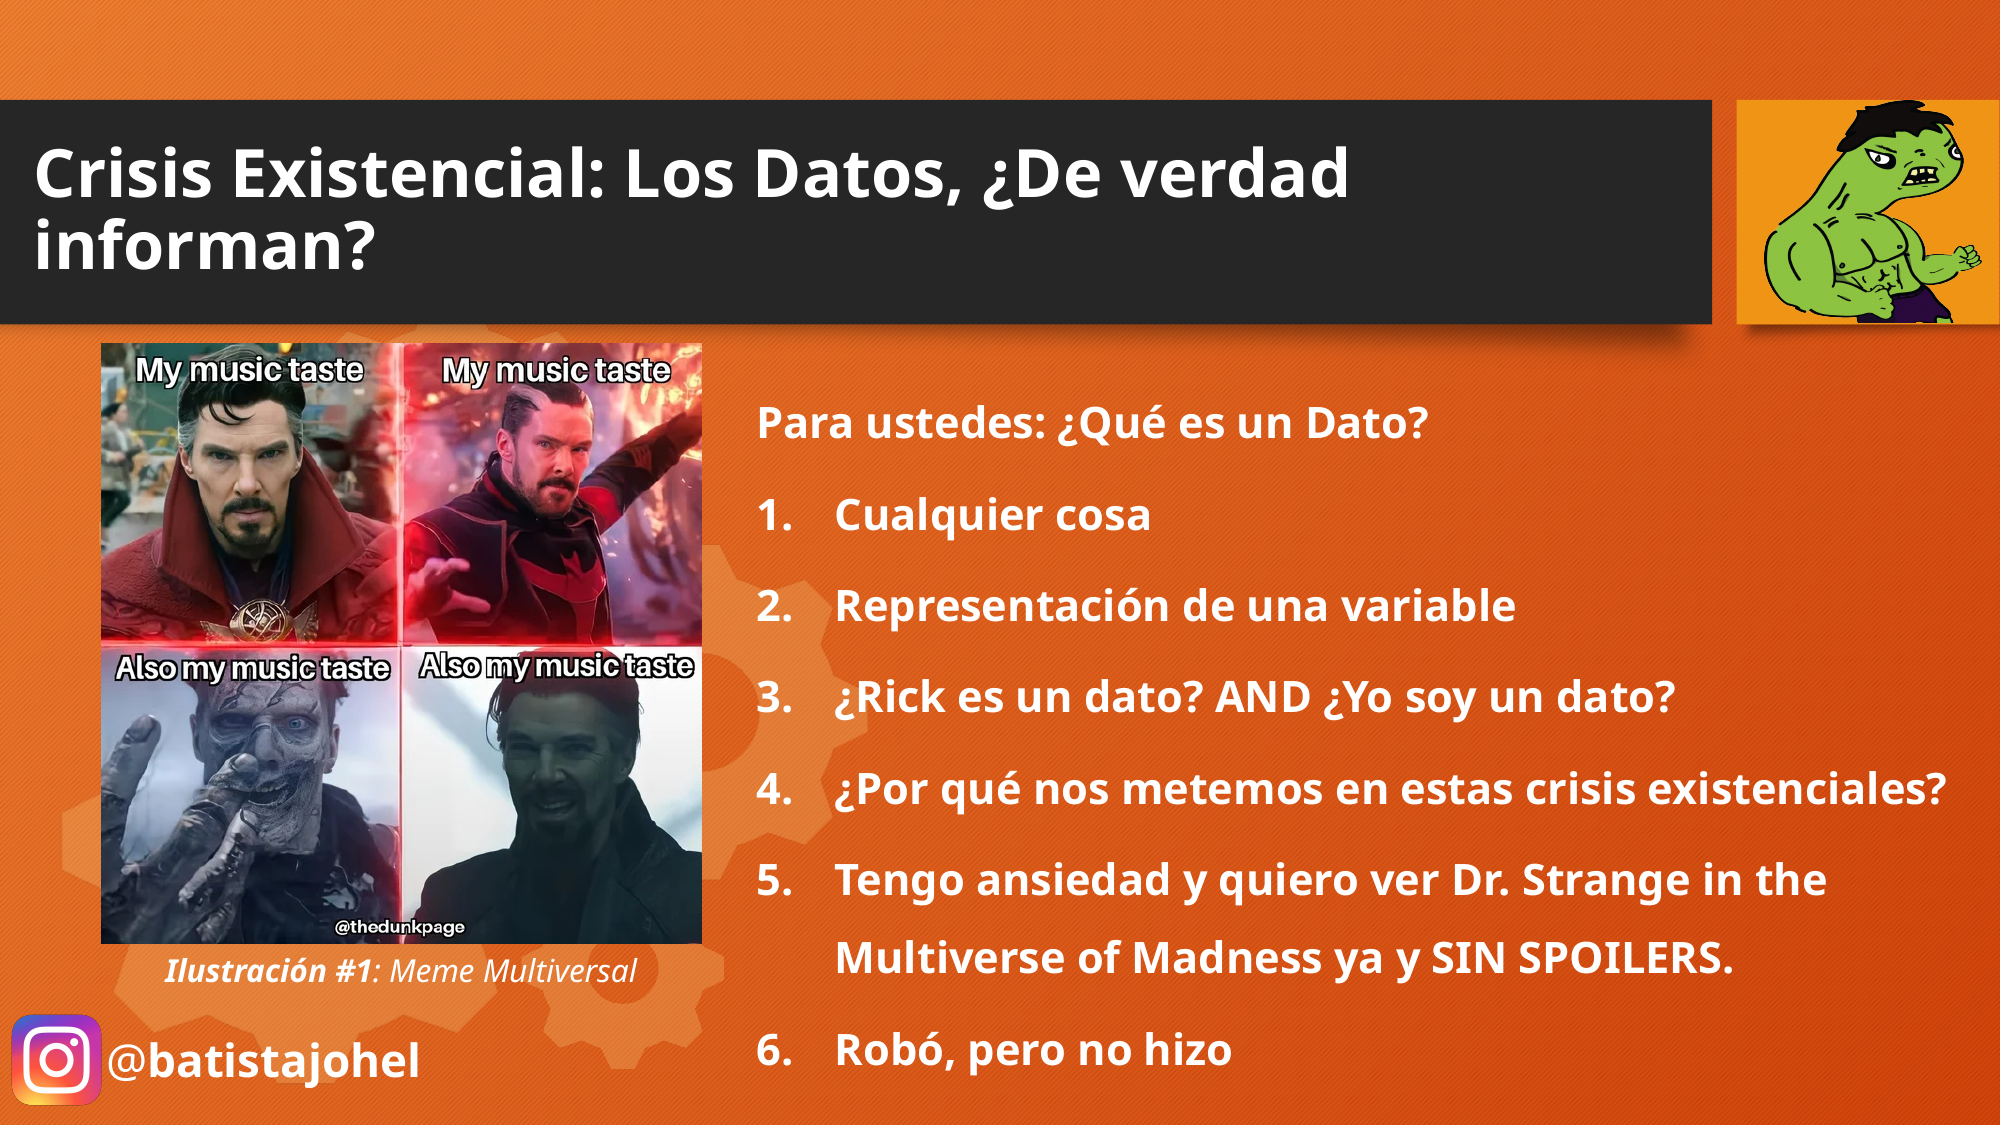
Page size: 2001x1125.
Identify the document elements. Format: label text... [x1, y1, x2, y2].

list Para ustedes: ¿Qué es un Dato? Cualquier cosa Representación de una variable ¿Rick es un dato? AND ¿Yo soy un dato? ¿Por qué nos metemos en estas crisis existenciales? Tengo ansiedad y quiero ver Dr. Strange in the Multiverse of Madness ya y SIN SPOILERS. Robó, pero no hizo [741, 331, 2000, 1113]
title Crisis Existencial: Los Datos, ¿De verdad informan? [18, 123, 1707, 301]
picture [0, 325, 1713, 1110]
text_box Ilustración #1: Meme Multiversal [118, 948, 685, 998]
picture [1736, 325, 2000, 331]
text_box @batistajohel [103, 1024, 437, 1095]
picture [1764, 100, 1982, 323]
